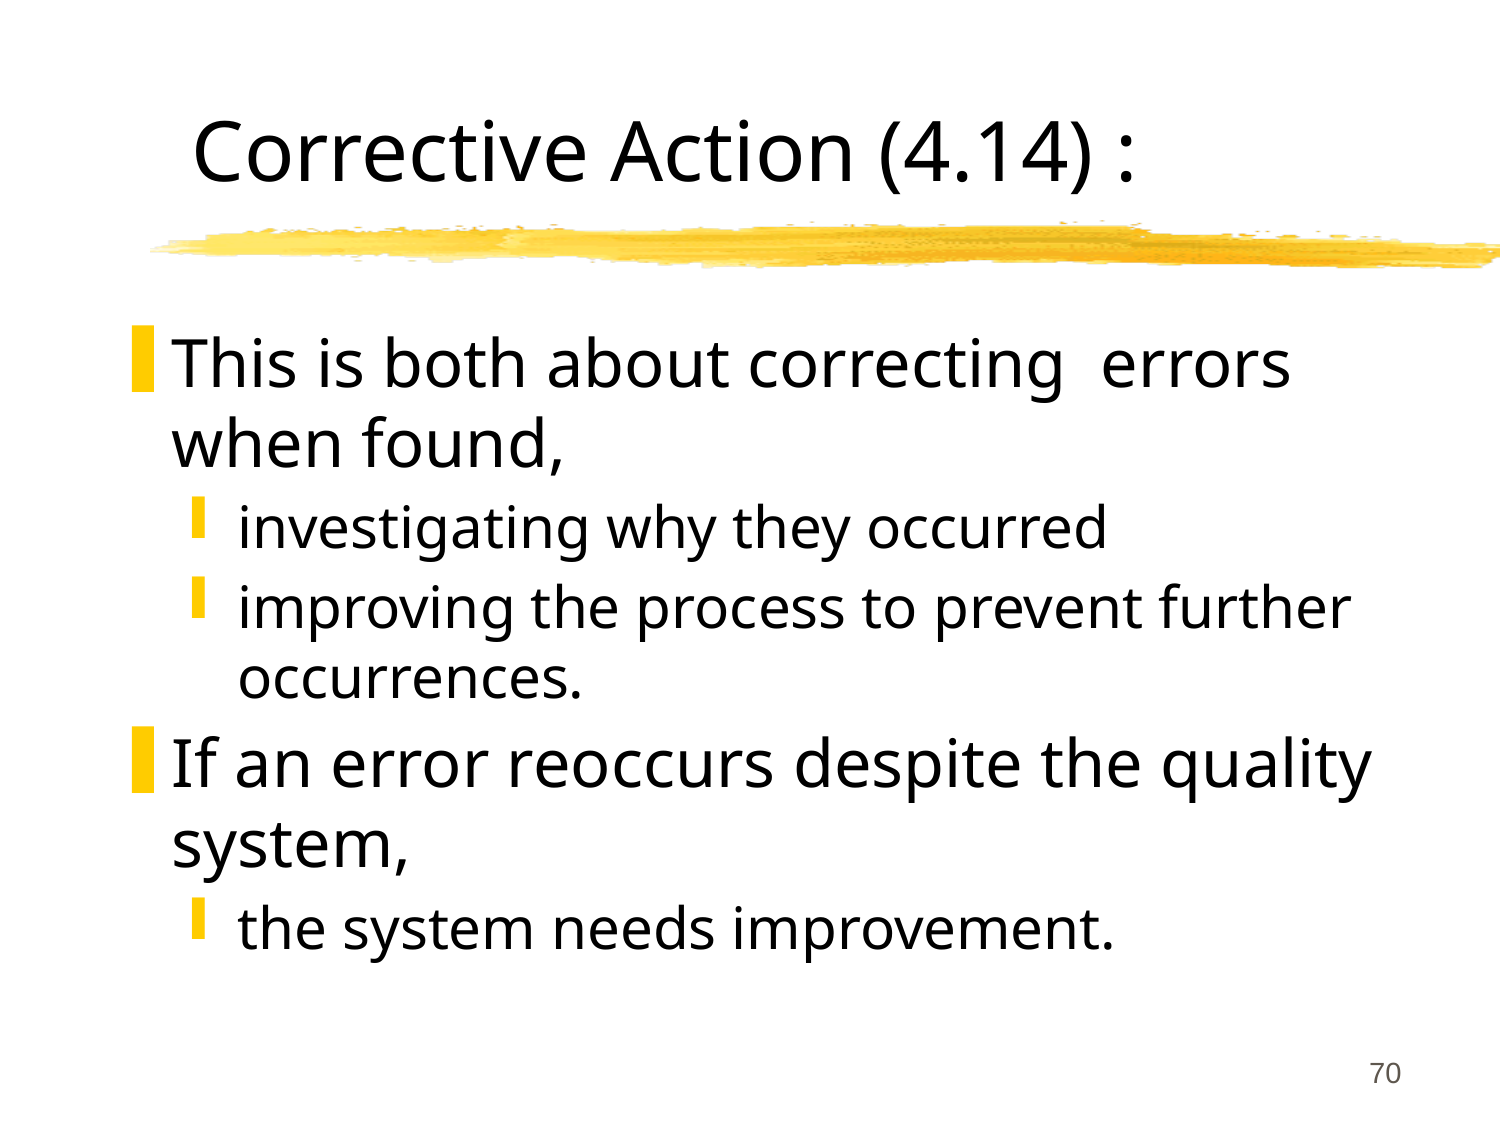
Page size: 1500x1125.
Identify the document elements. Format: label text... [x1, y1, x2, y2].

slide_number 70 [1104, 1021, 1417, 1097]
list This is both about correcting errors when found, investigating why they occurred improving the process to prevent further occurrences. If an error reoccurs despite the quality system, the system needs improvement. [112, 312, 1387, 987]
title Corrective Action (4.14) : [188, 54, 1466, 242]
picture [150, 215, 1500, 279]
